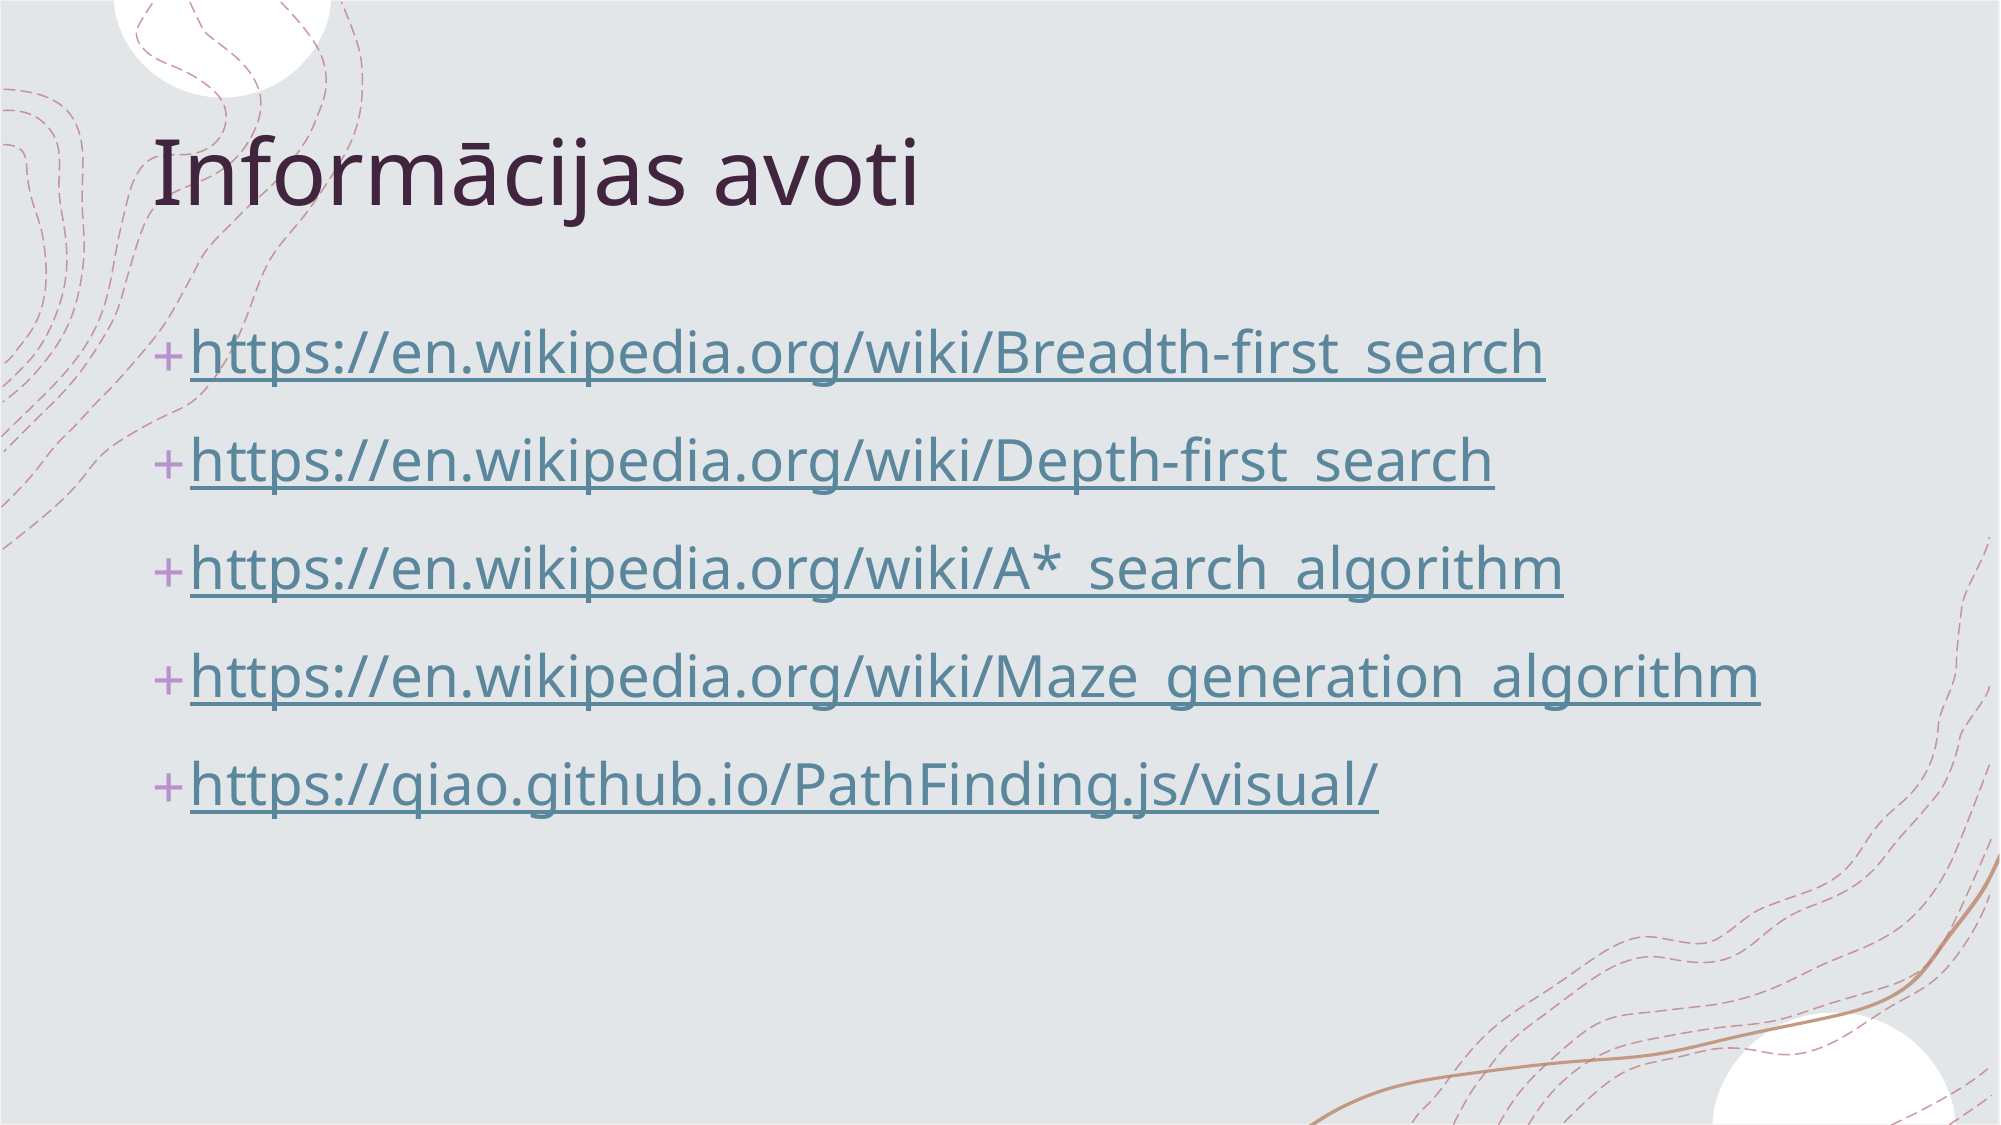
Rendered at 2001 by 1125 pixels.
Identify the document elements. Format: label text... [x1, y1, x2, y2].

list https://en.wikipedia.org/wiki/Breadth-first_search https://en.wikipedia.org/wiki/Depth-first_search https://en.wikipedia.org/wiki/A*_search_algorithm https://en.wikipedia.org/wiki/Maze_generation_algorithm https://qiao.github.io/PathFinding.js/visual/ [137, 299, 1863, 1014]
title Informācijas avoti [137, 59, 1863, 278]
